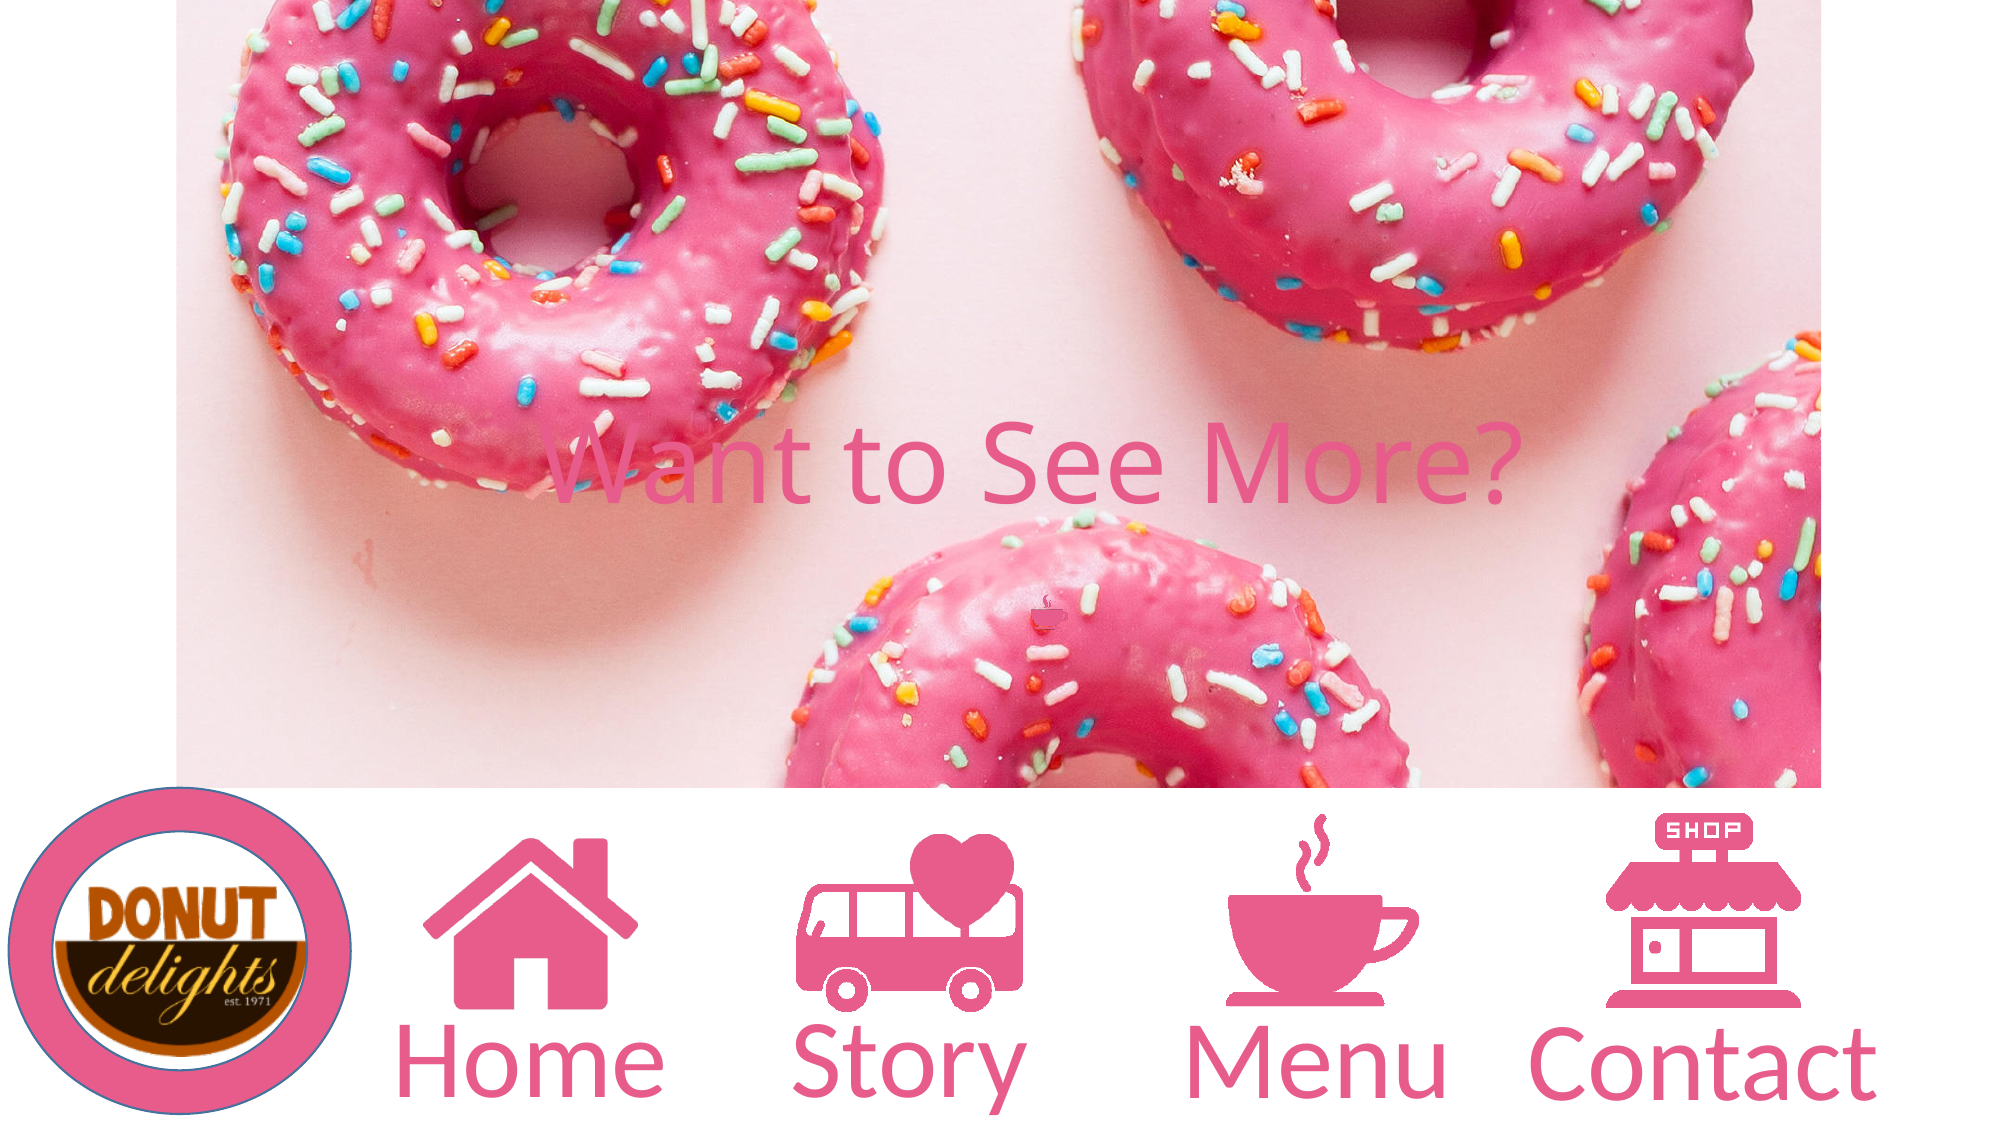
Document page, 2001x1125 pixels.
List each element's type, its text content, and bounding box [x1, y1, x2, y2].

picture [795, 834, 1023, 1024]
picture [176, 0, 1822, 788]
text_box Home [377, 977, 684, 1125]
text_box Story [775, 977, 1044, 1125]
text_box Menu [1166, 978, 1467, 1125]
text_box [7, 786, 352, 1116]
picture [55, 886, 309, 1057]
text_box Contact [1512, 980, 1895, 1125]
picture [1606, 813, 1801, 1008]
picture [423, 816, 638, 1031]
picture [1226, 813, 1419, 1007]
